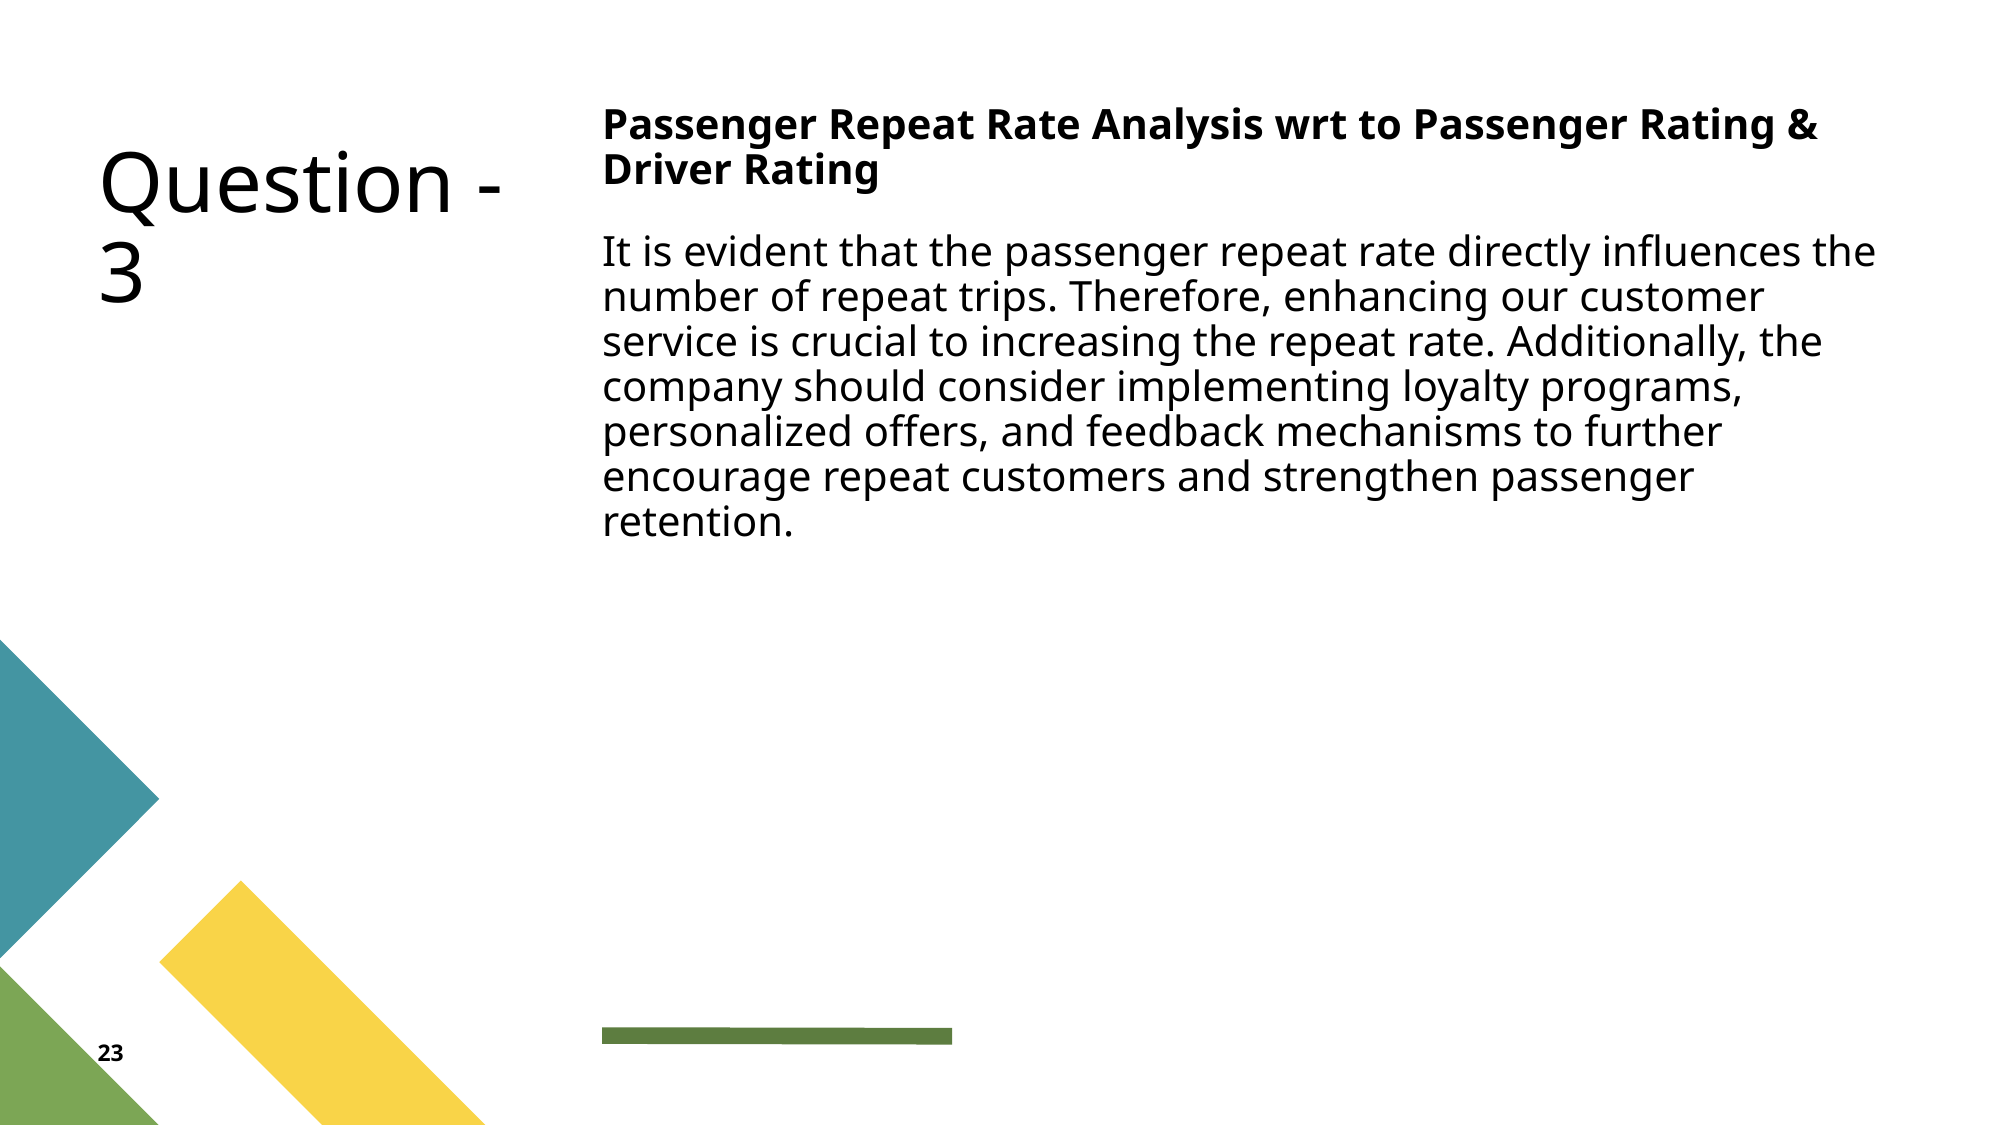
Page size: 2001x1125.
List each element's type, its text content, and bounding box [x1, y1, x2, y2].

list Question - 3 [99, 95, 563, 752]
slide_number 23 [97, 1038, 184, 1080]
list Passenger Repeat Rate Analysis wrt to Passenger Rating & Driver Rating It is evident that the passenger repeat rate directly influences the number of repeat trips. Therefore, enhancing our customer service is crucial to increasing the repeat rate. Additionally, the company should consider implementing loyalty programs, personalized offers, and feedback mechanisms to further encourage repeat customers and strengthen passenger retention. [602, 95, 1903, 752]
